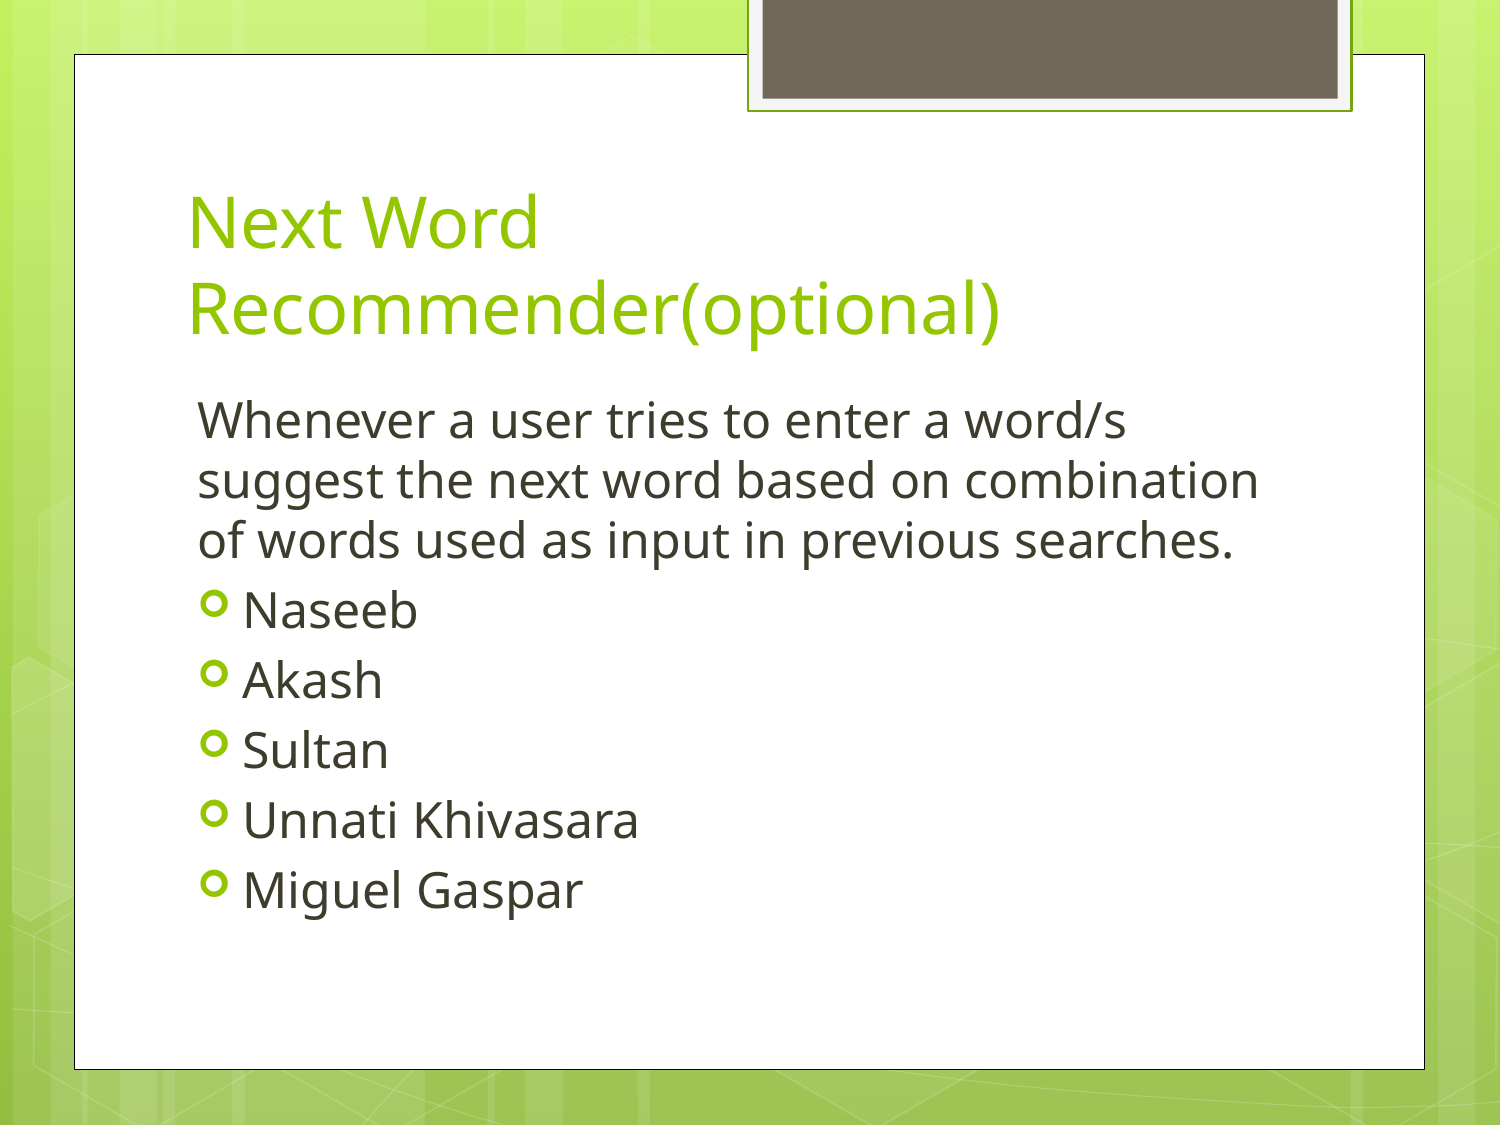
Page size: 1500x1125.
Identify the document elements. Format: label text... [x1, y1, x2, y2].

list Whenever a user tries to enter a word/s suggest the next word based on combination of words used as input in previous searches. Naseeb Akash Sultan Unnati Khivasara Miguel Gaspar [171, 381, 1283, 957]
title Next Word Recommender(optional) [171, 168, 1324, 357]
